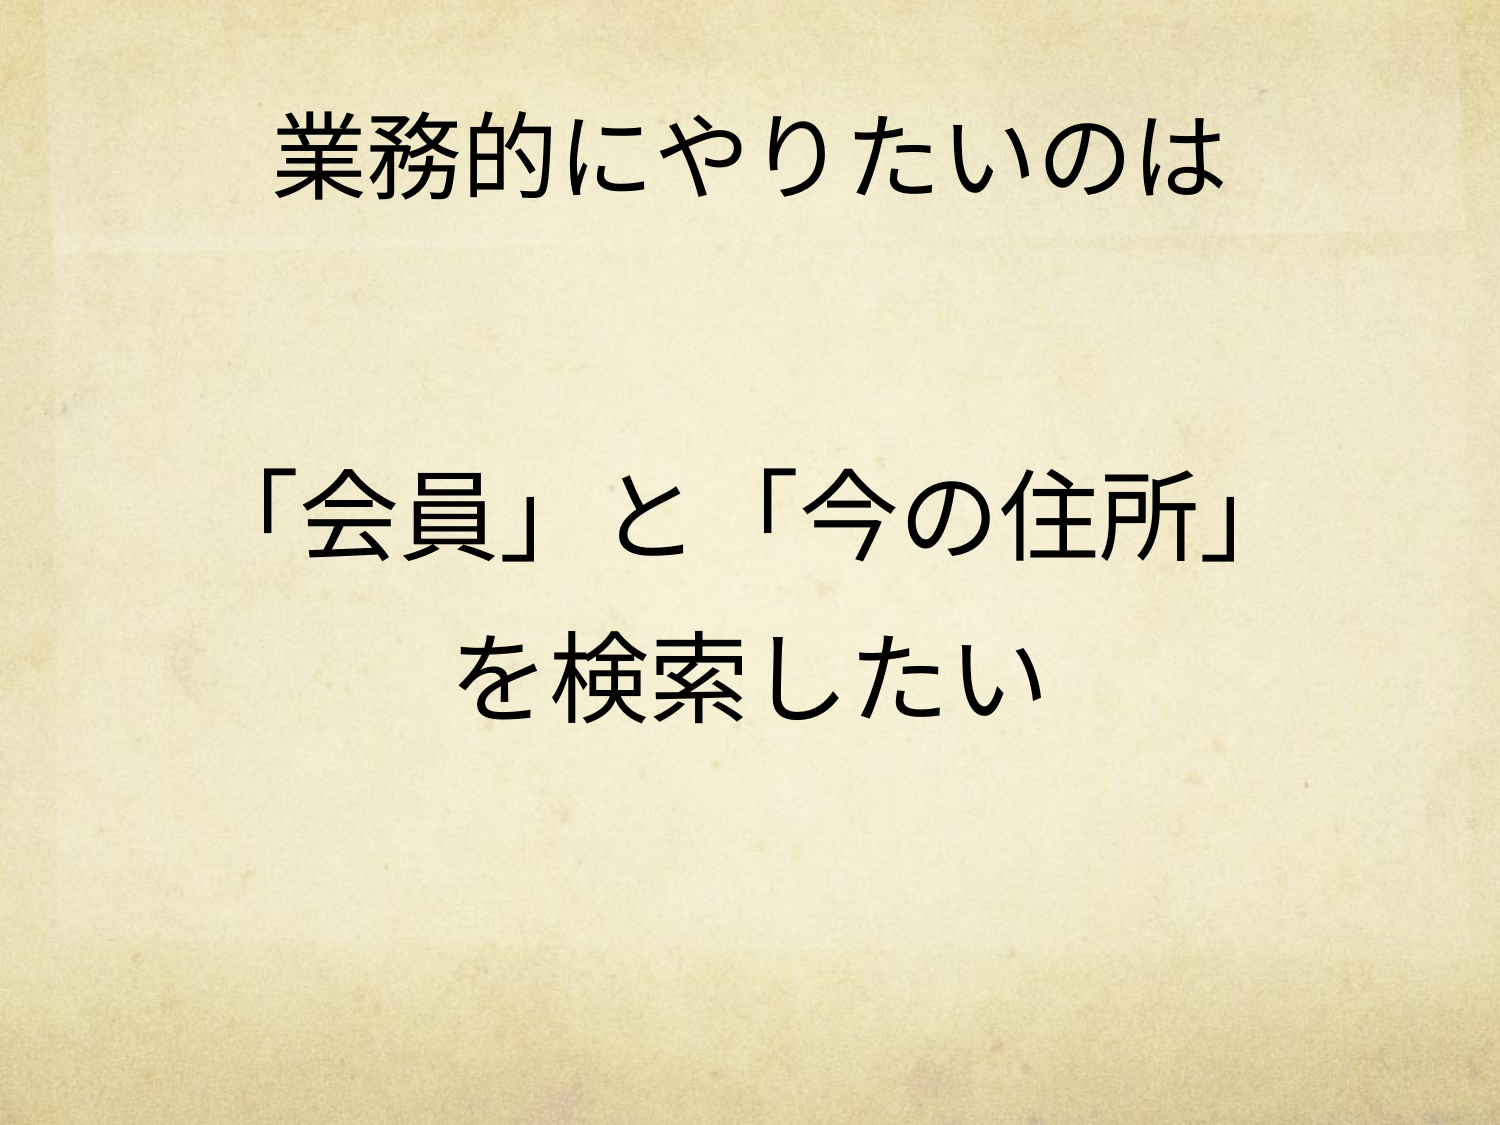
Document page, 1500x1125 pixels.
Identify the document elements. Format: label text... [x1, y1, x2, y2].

list 「会員」と「今の住所」 を検索したい [150, 284, 1350, 950]
picture [0, 0, 1500, 1125]
title 業務的にやりたいのは [150, 82, 1350, 225]
